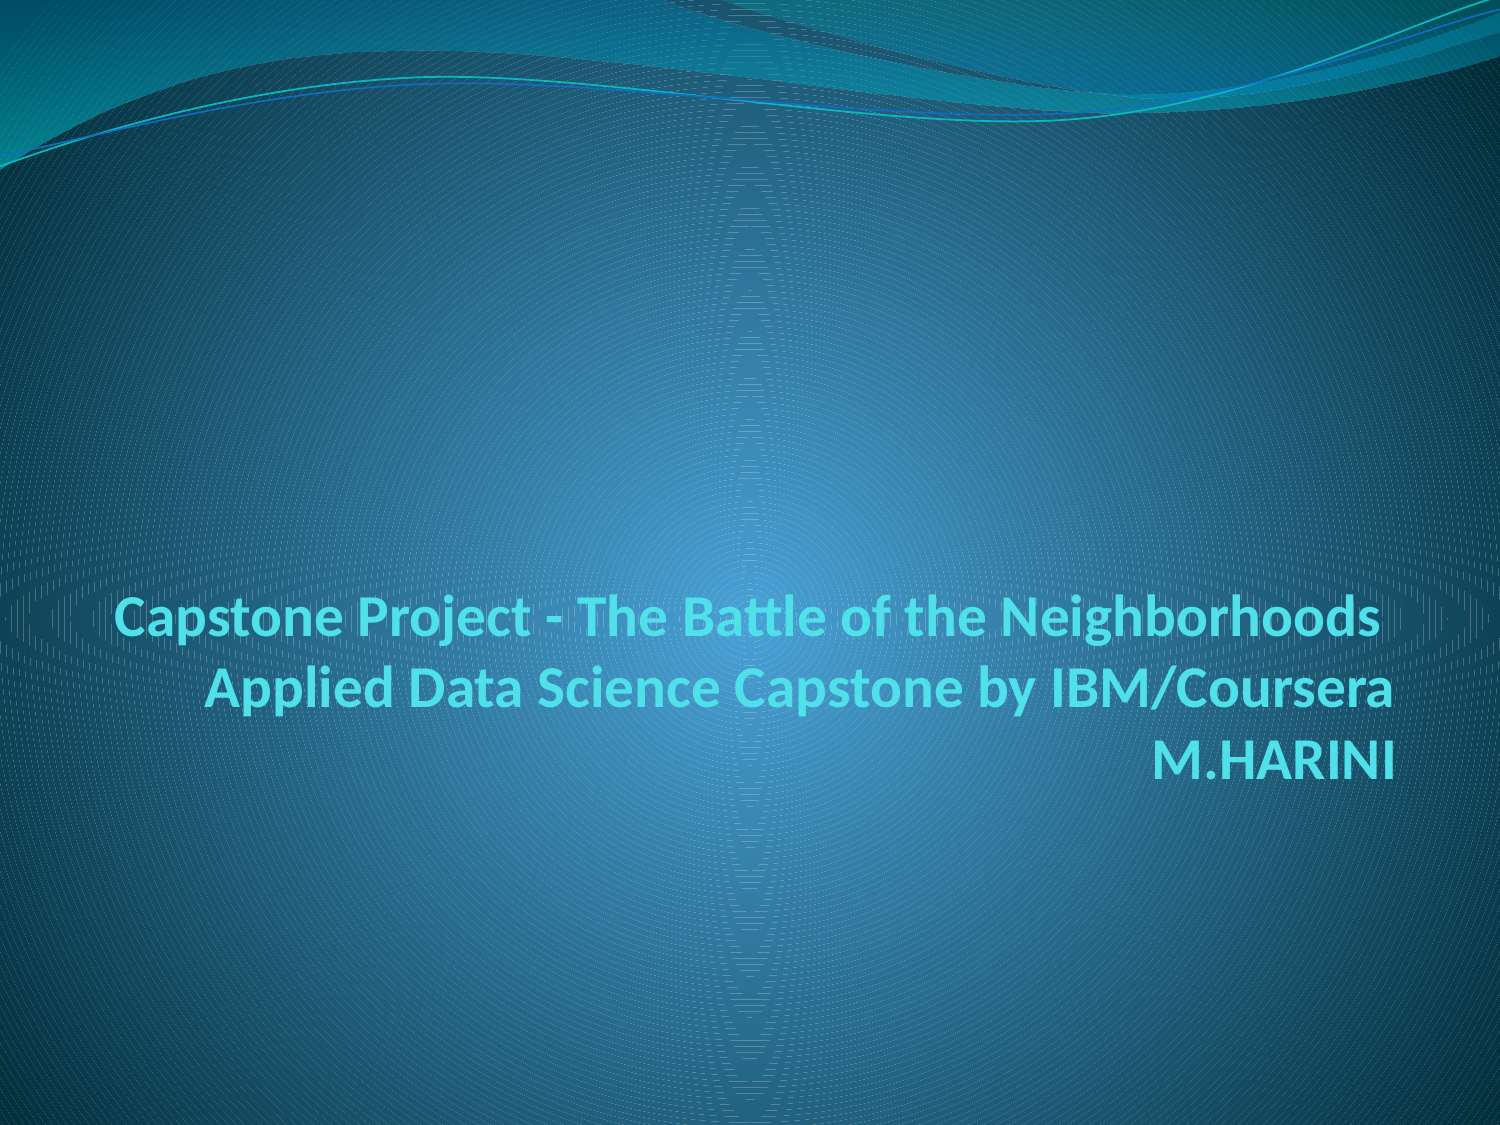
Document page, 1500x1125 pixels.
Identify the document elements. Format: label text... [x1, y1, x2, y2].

title Capstone Project - The Battle of the Neighborhoods Applied Data Science Capstone by IBM/Coursera M.HARINI [112, 562, 1401, 863]
